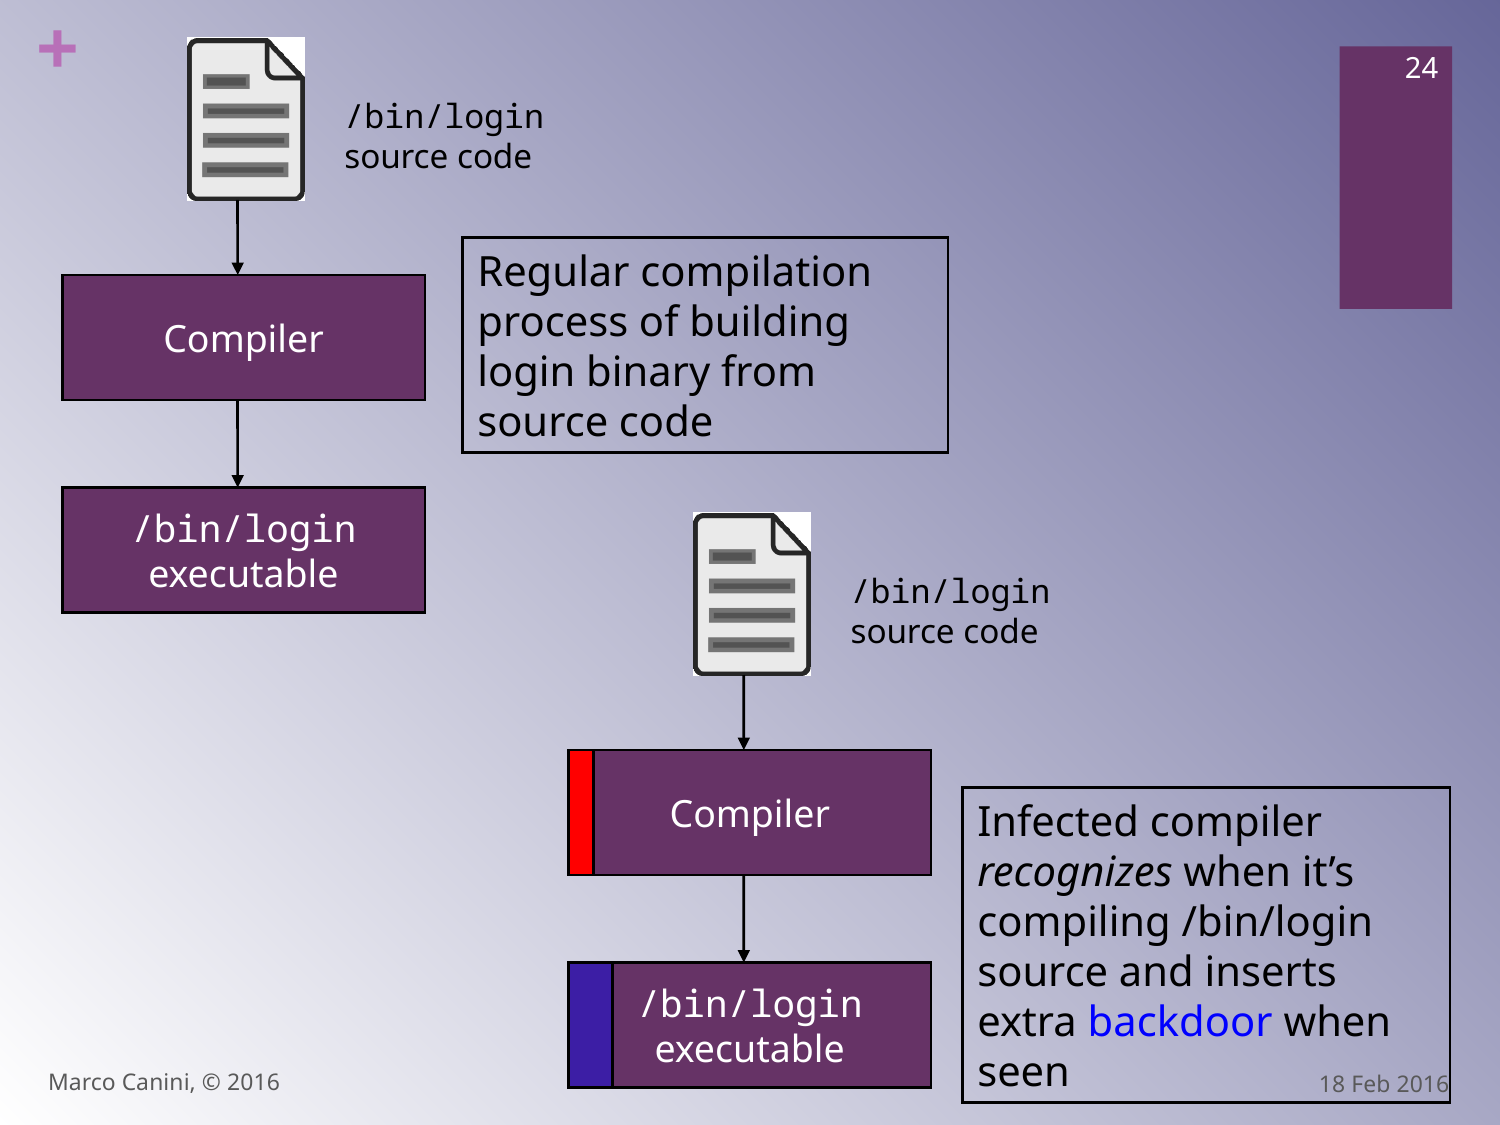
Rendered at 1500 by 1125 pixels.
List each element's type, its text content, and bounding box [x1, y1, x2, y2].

footer Marco Canini, © 2016 [33, 1053, 1038, 1114]
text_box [568, 511, 1451, 1088]
text_box /bin/login source code [329, 87, 560, 183]
slide_number 24 [1362, 39, 1454, 100]
picture [186, 36, 306, 201]
text_box Regular compilation process of building login binary from source code [462, 237, 948, 453]
text_box [231, 399, 244, 488]
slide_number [1114, 1053, 1465, 1114]
text_box /bin/login executable [62, 487, 425, 613]
text_box Compiler [62, 275, 425, 400]
text_box [231, 211, 244, 275]
